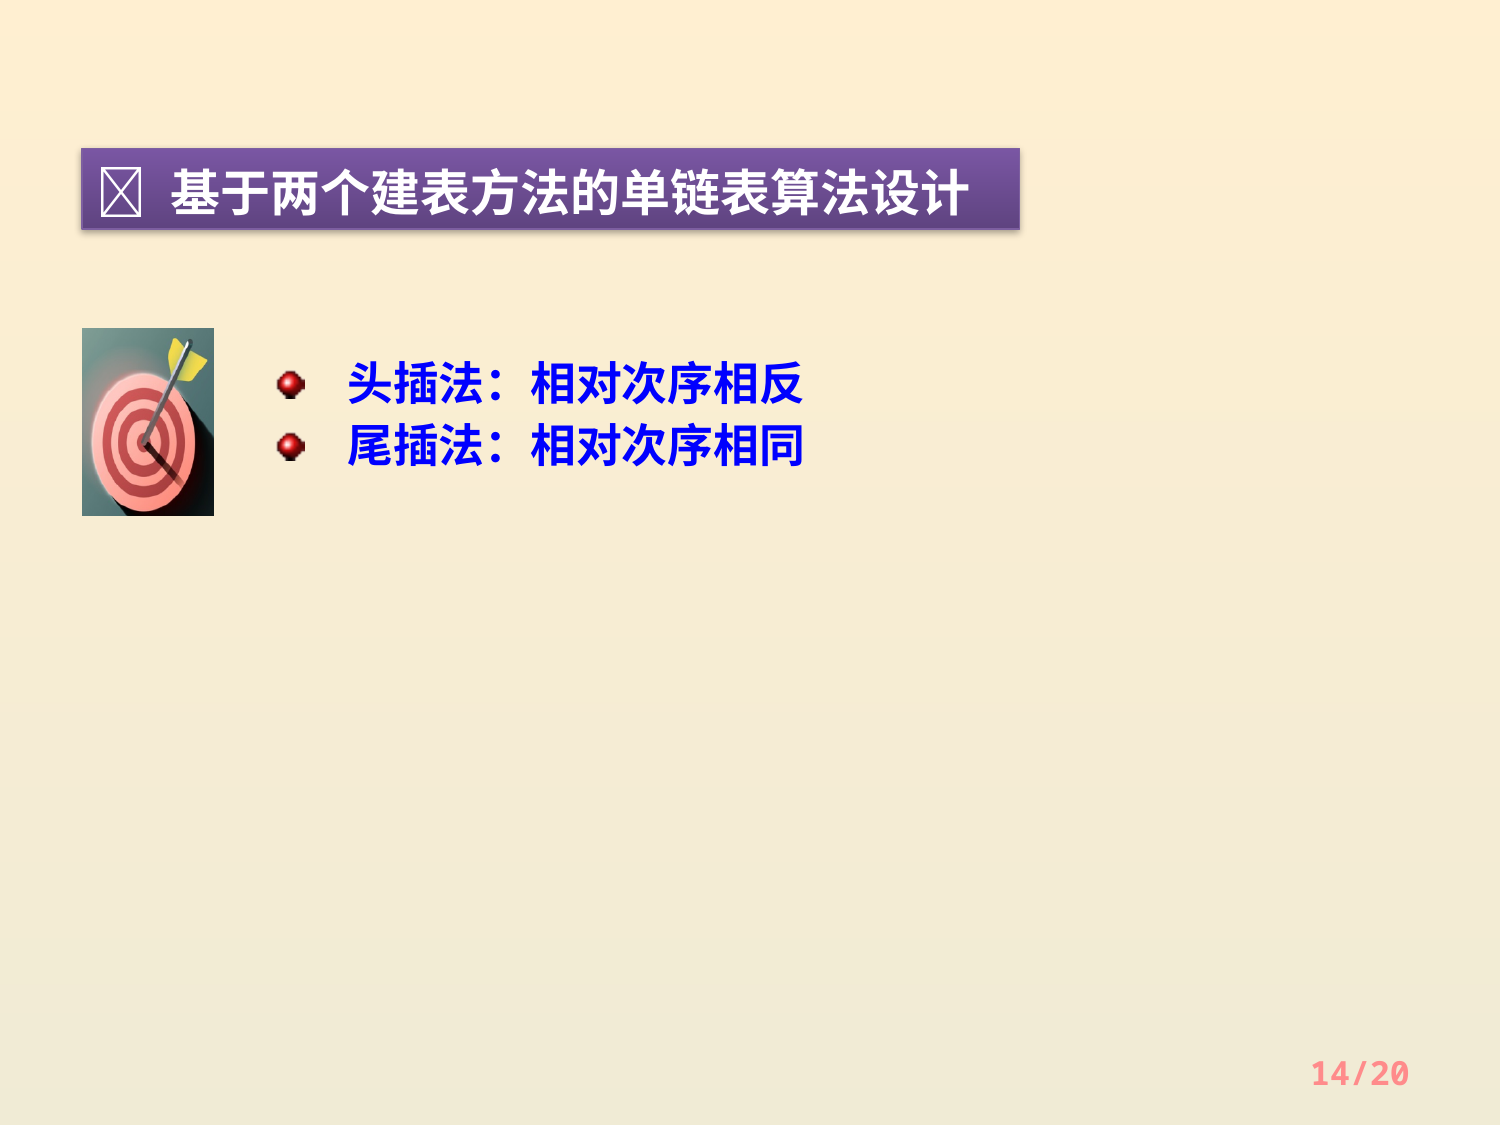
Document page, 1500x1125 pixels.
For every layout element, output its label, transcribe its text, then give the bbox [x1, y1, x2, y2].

text_box 头插法：相对次序相反 尾插法：相对次序相同 [257, 339, 856, 480]
picture [272, 428, 305, 461]
slide_number 14/20 [1074, 1042, 1425, 1103]
picture [272, 366, 305, 399]
text_box  基于两个建表方法的单链表算法设计 [81, 148, 1020, 230]
picture [81, 327, 215, 516]
